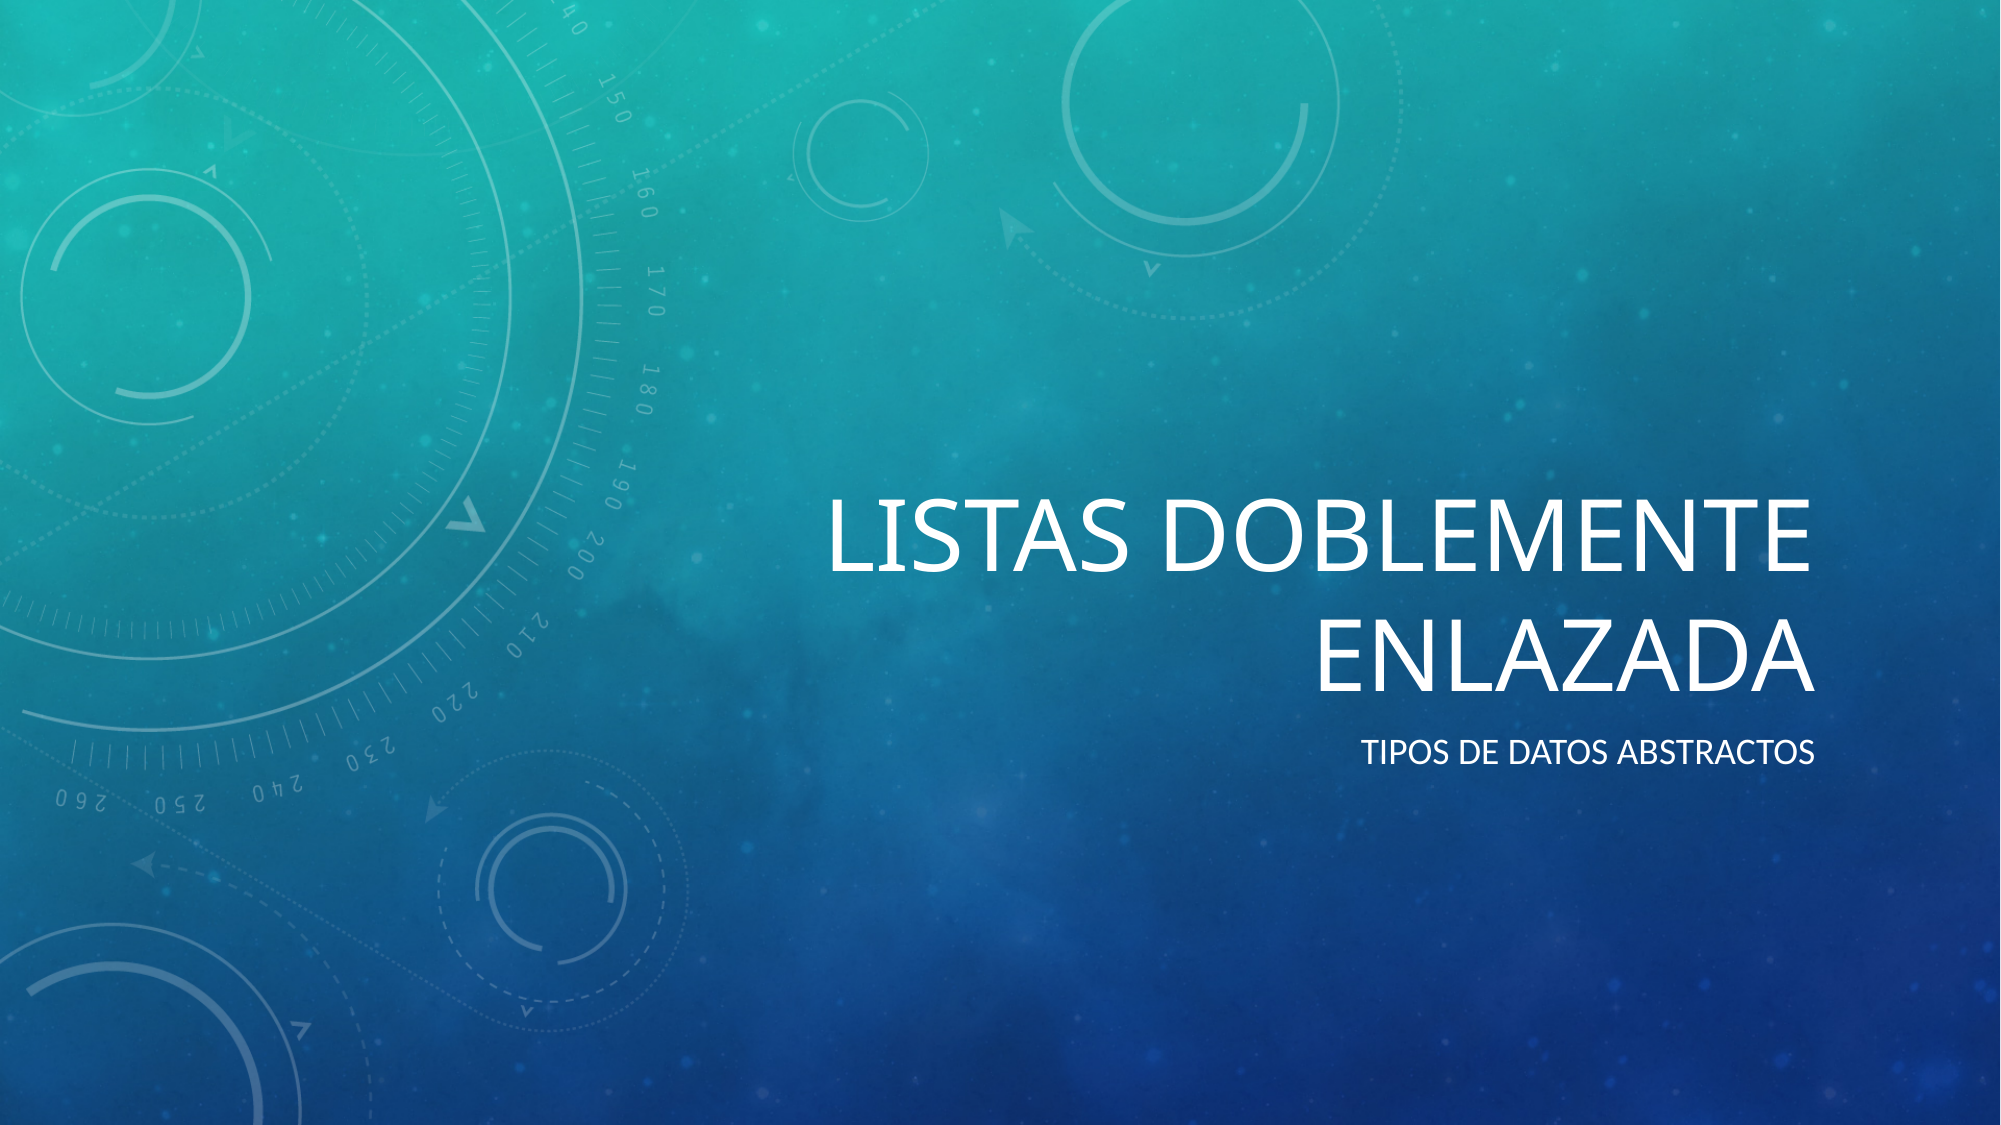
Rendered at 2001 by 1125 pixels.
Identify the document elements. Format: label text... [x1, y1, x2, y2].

title LISTAS DOBLEMENTE ENLAZADA [650, 322, 1831, 719]
picture [0, 0, 2001, 1125]
subtitle TIPOS DE DATOS ABSTRACTOS [650, 719, 1831, 950]
